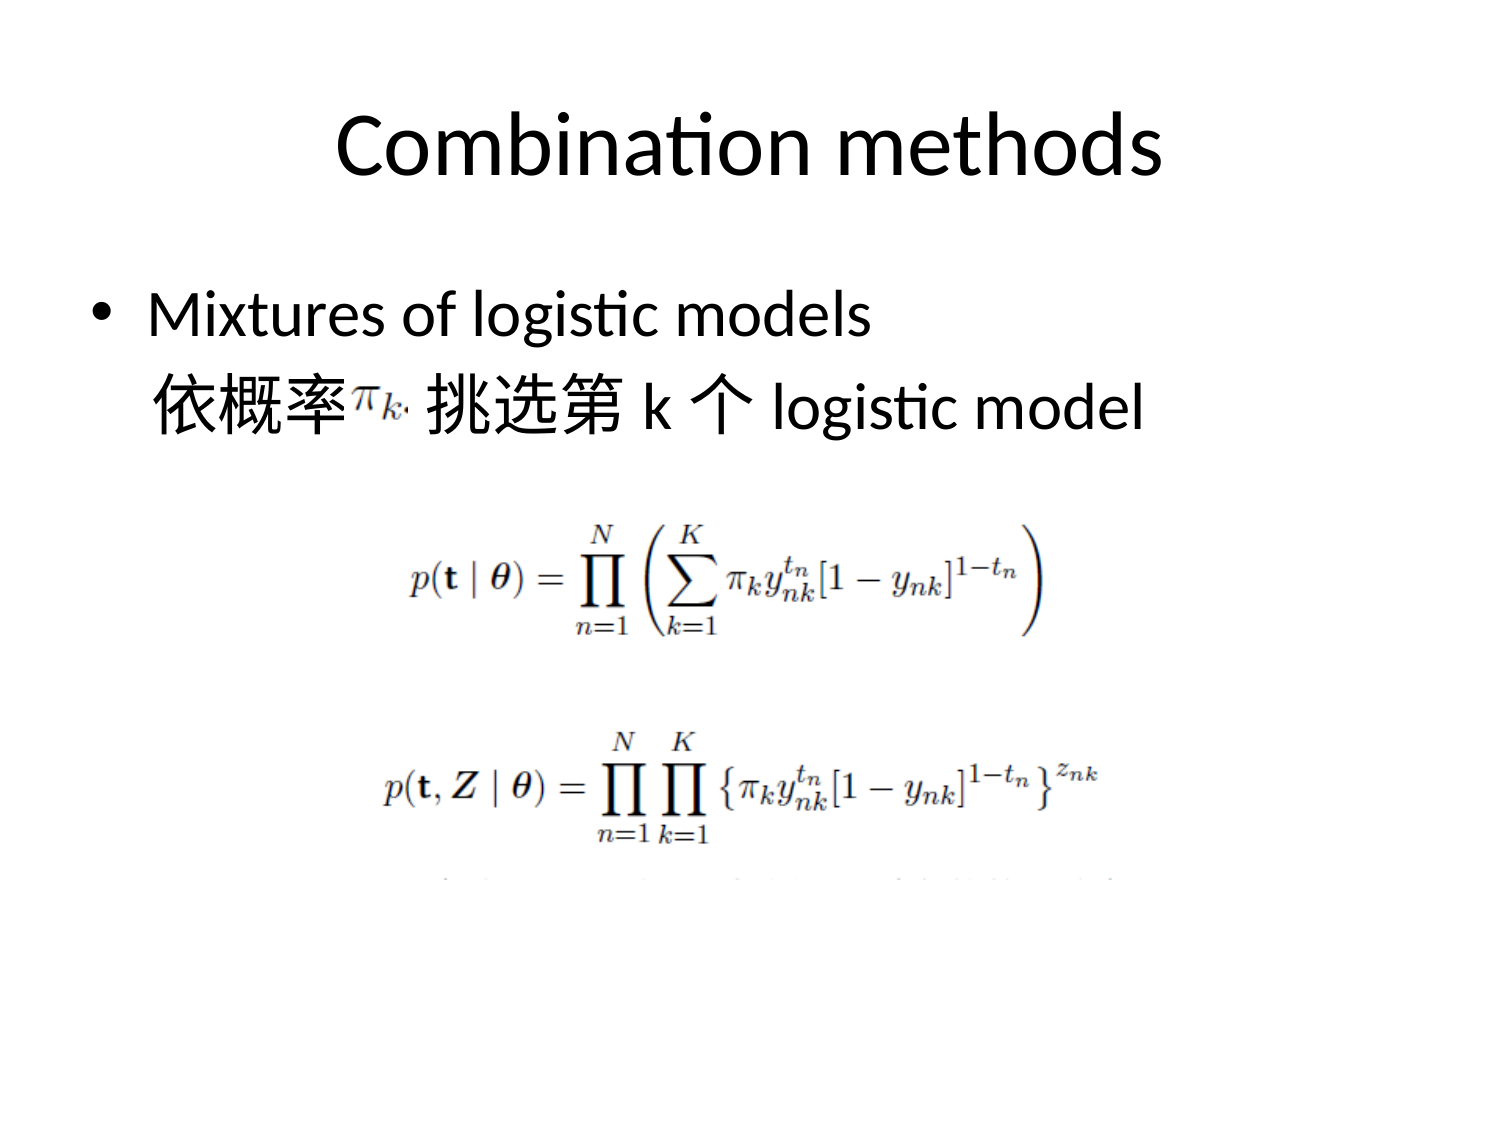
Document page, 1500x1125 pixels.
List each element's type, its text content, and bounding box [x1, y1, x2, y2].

list Mixtures of logistic models 依概率 挑选第k个logistic model [75, 262, 1425, 1005]
picture [362, 715, 1118, 881]
picture [381, 503, 1099, 668]
title Combination methods [75, 45, 1425, 233]
picture [344, 358, 408, 447]
